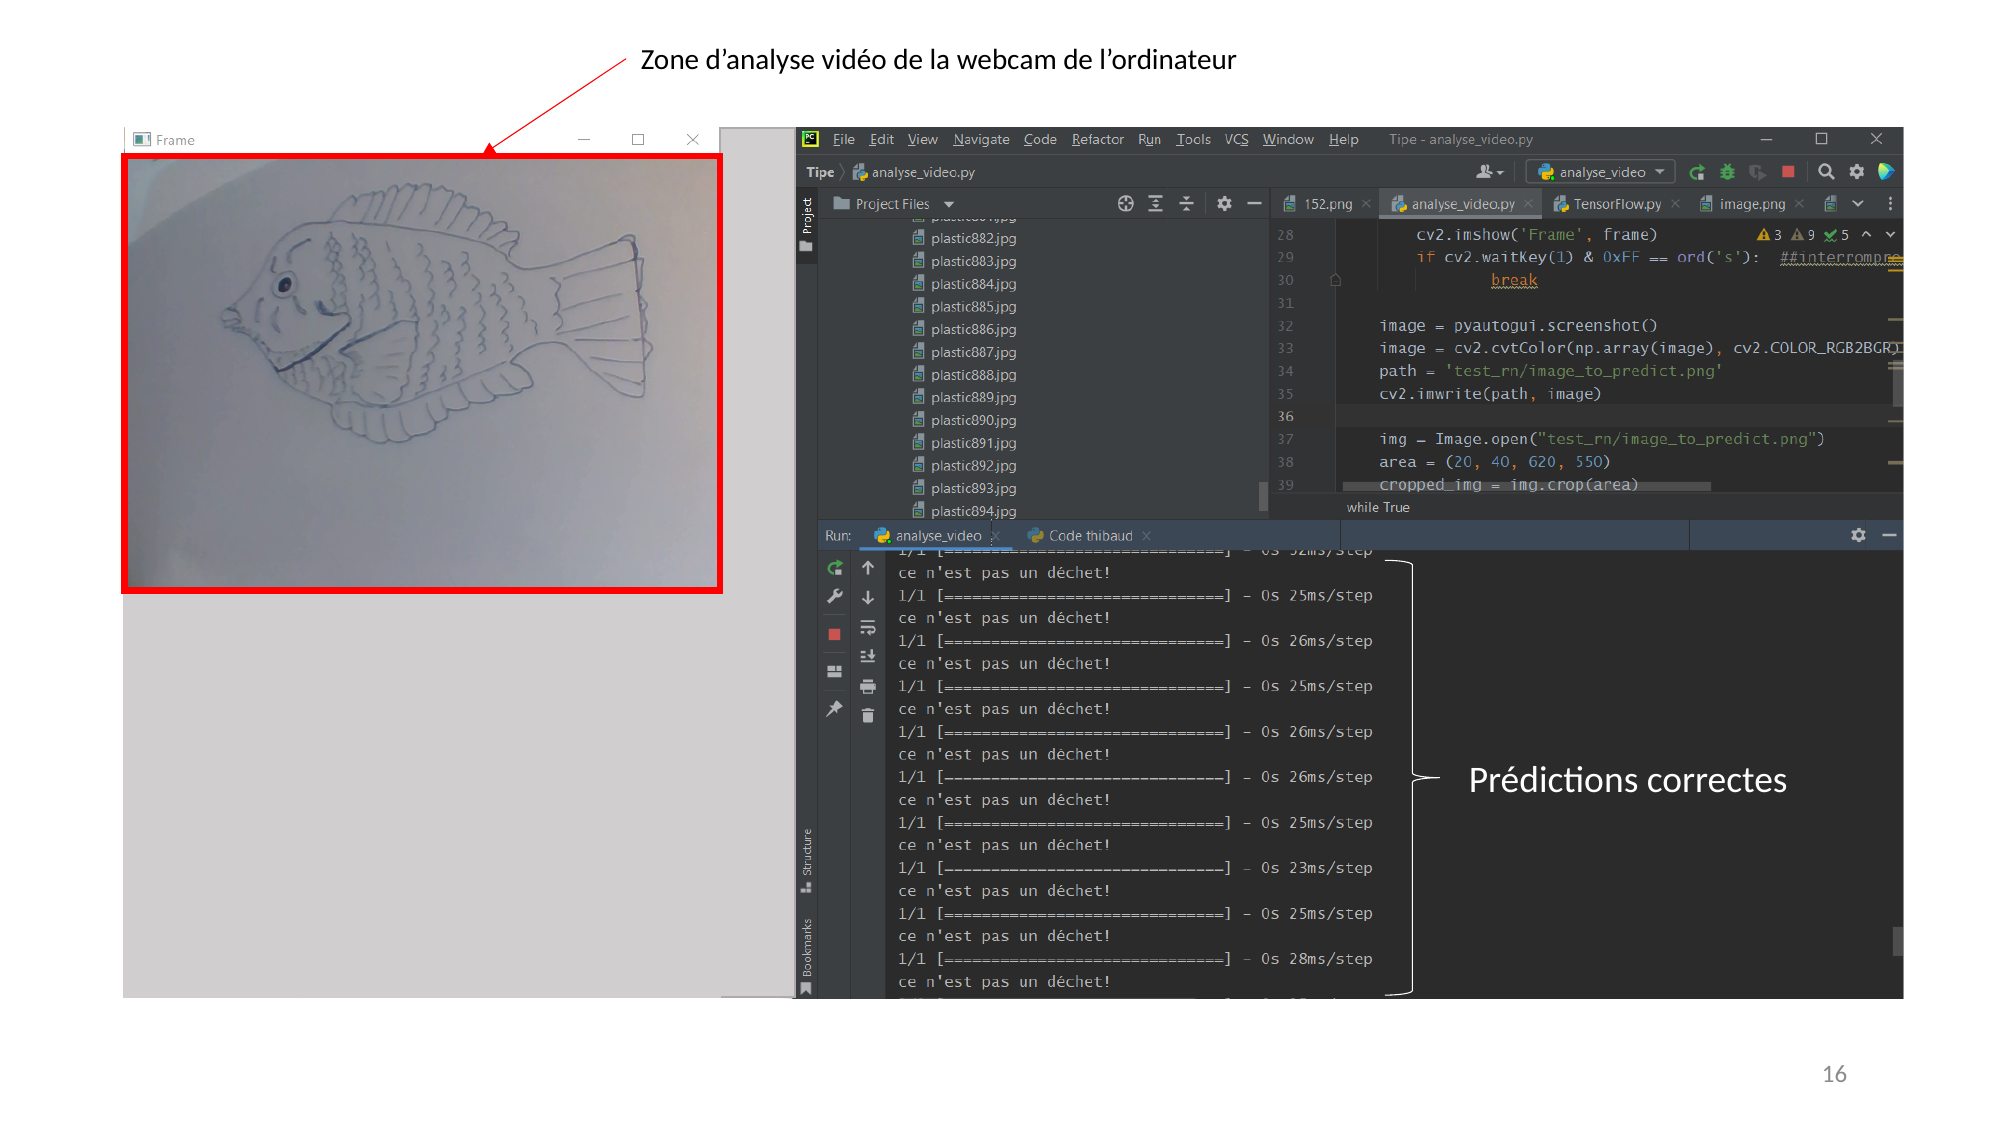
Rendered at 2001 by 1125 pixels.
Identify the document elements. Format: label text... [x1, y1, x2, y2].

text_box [482, 58, 627, 155]
slide_number 16 [1412, 1042, 1863, 1103]
picture [124, 127, 1904, 999]
text_box Zone d’analyse vidéo de la webcam de l’ordinateur [626, 33, 1290, 83]
